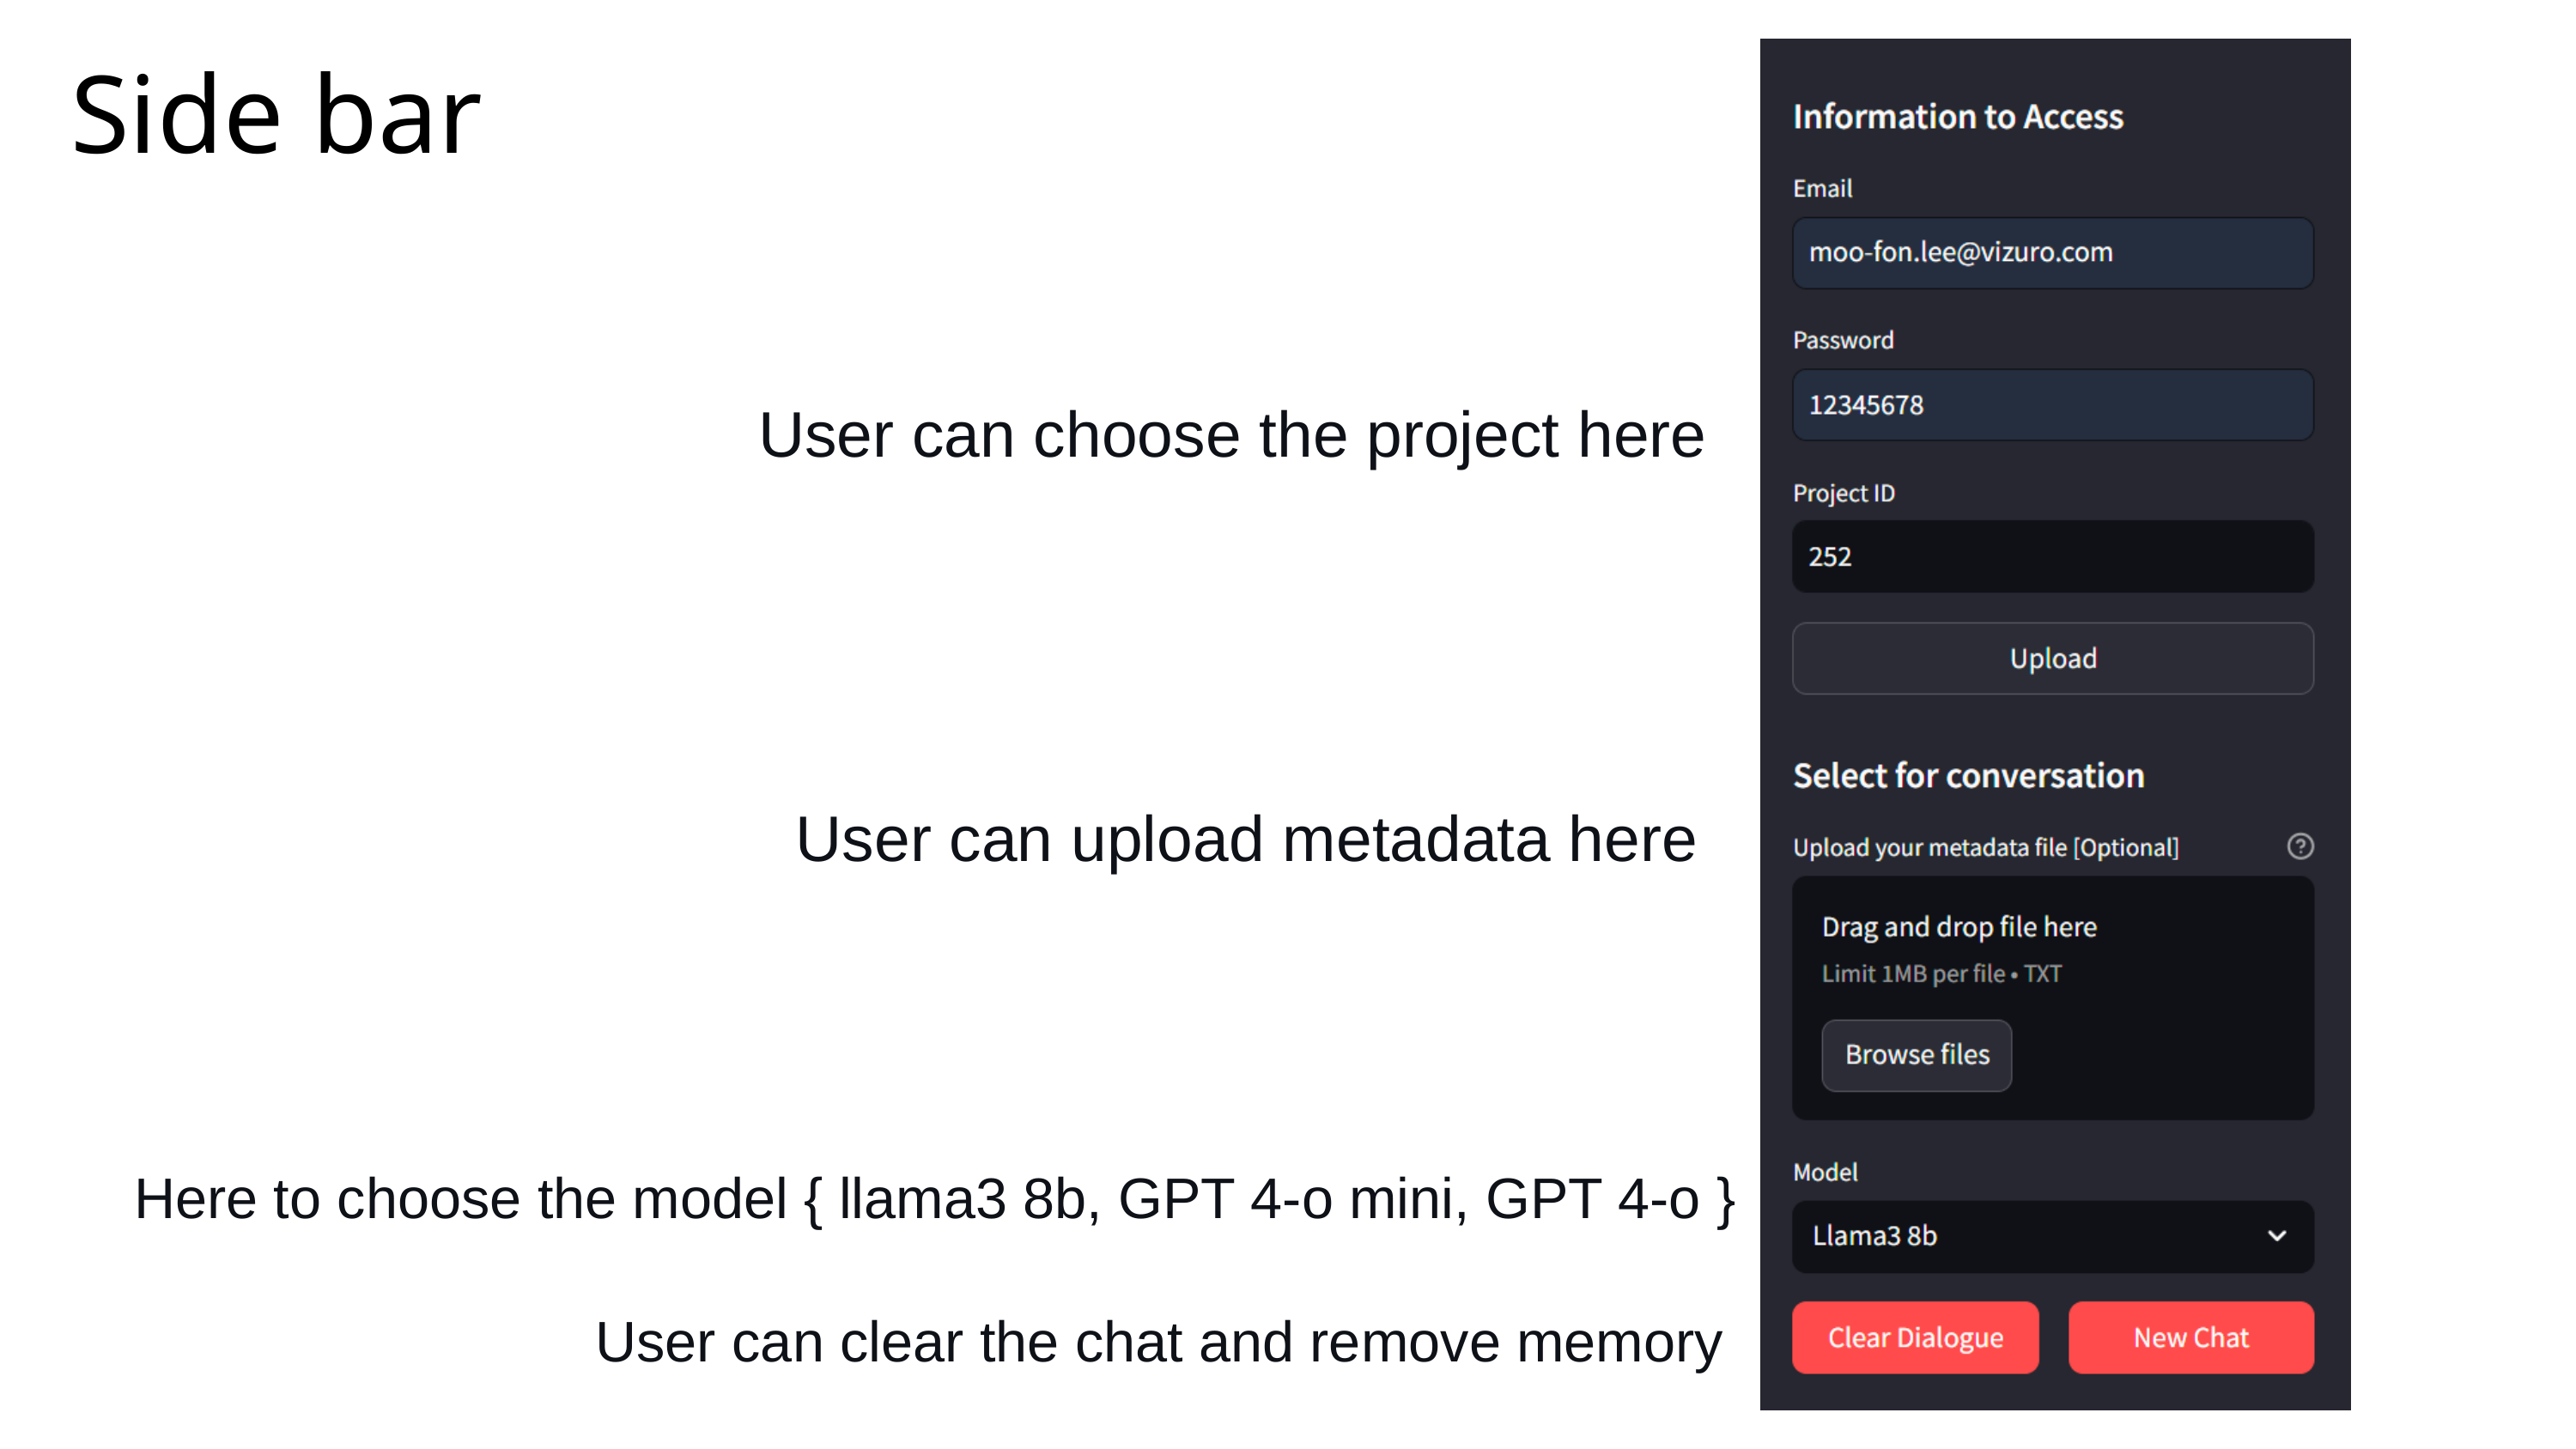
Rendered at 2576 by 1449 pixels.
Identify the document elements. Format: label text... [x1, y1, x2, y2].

text_box Side bar [70, 73, 704, 175]
picture [1759, 38, 2351, 1410]
text_box User can clear the chat and remove memory [579, 1318, 1756, 1373]
text_box Here to choose the model { llama3 8b, GPT 4-o mini, GPT 4-o } [118, 1174, 1756, 1230]
text_box User can choose the project here [740, 415, 1756, 470]
text_box User can upload metadata here [795, 819, 1756, 875]
